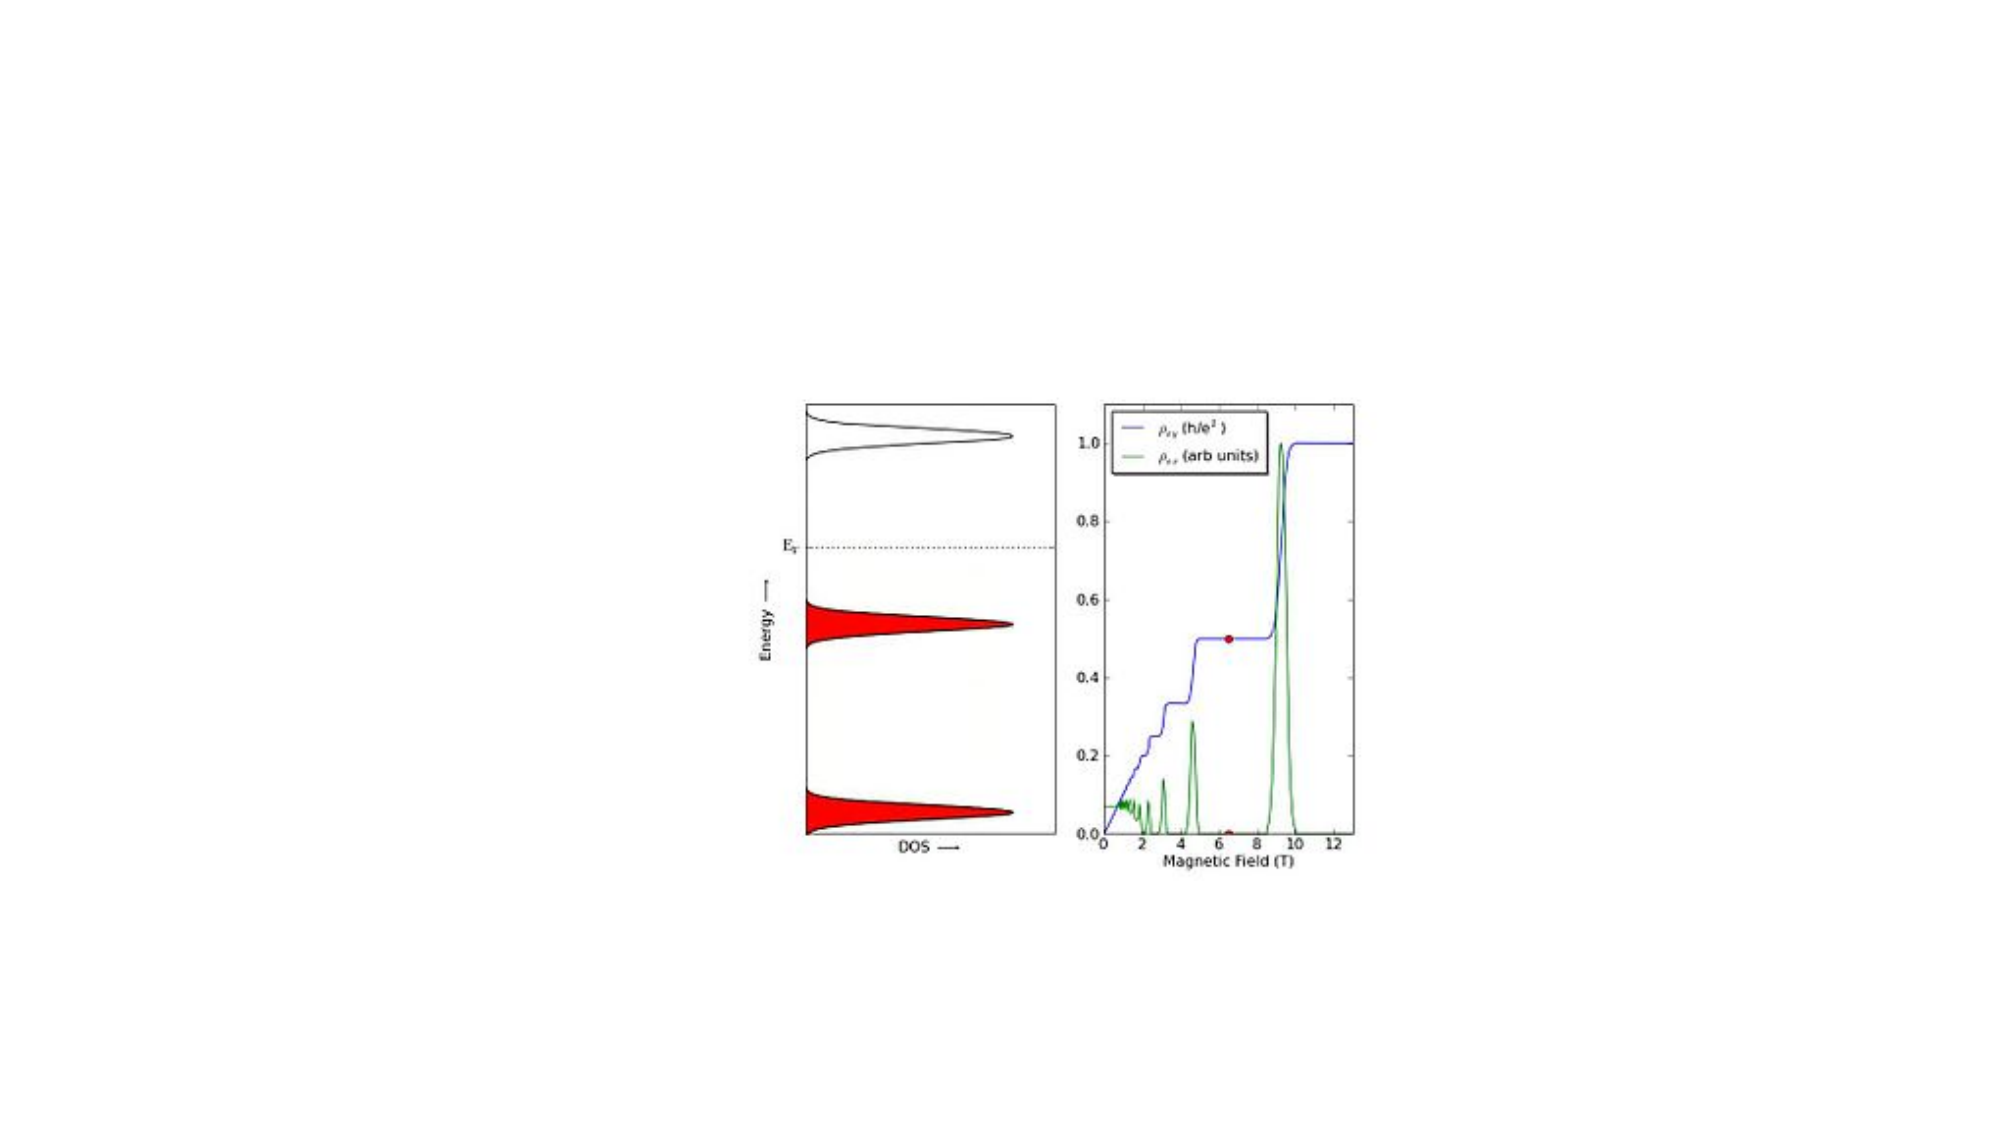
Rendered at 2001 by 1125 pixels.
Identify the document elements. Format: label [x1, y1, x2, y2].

picture [718, 351, 1424, 881]
